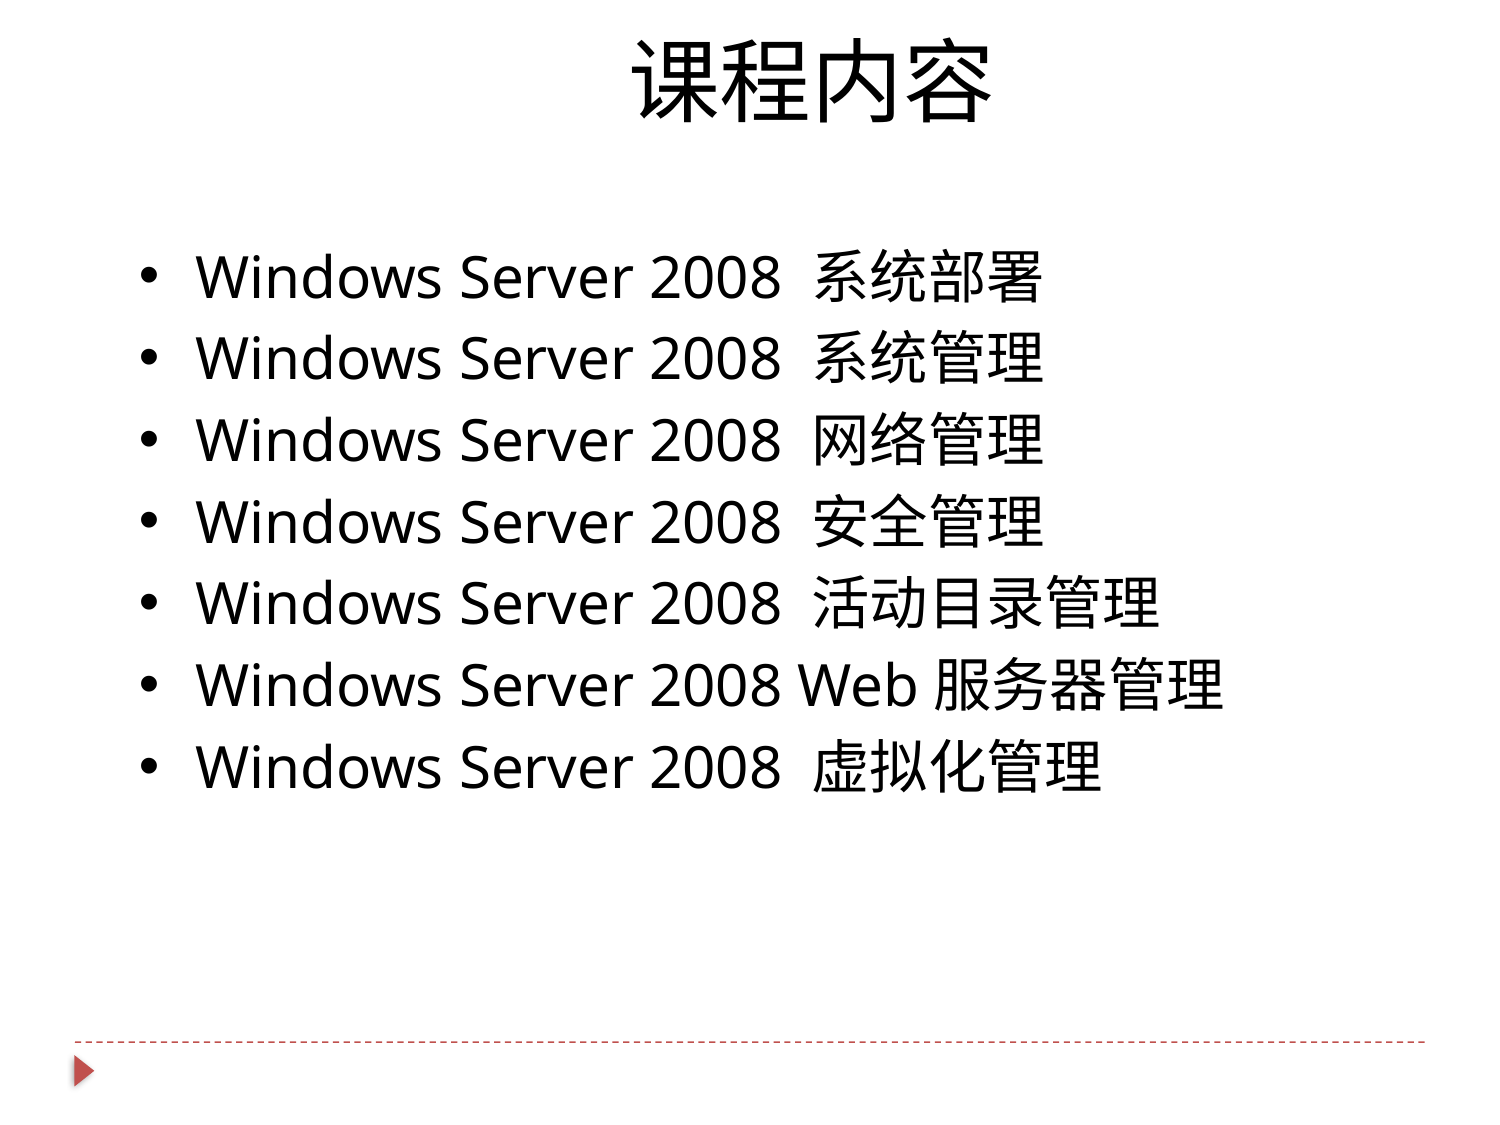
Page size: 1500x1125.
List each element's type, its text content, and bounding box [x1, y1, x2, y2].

title 课程内容 [123, 37, 1500, 121]
list Windows Server 2008 系统部署 Windows Server 2008 系统管理 Windows Server 2008 网络管理 Windows Server 2008 安全管理 Windows Server 2008 活动目录管理 Windows Server 2008 Web服务器管理 Windows Server 2008 虚拟化管理 [123, 232, 1500, 820]
